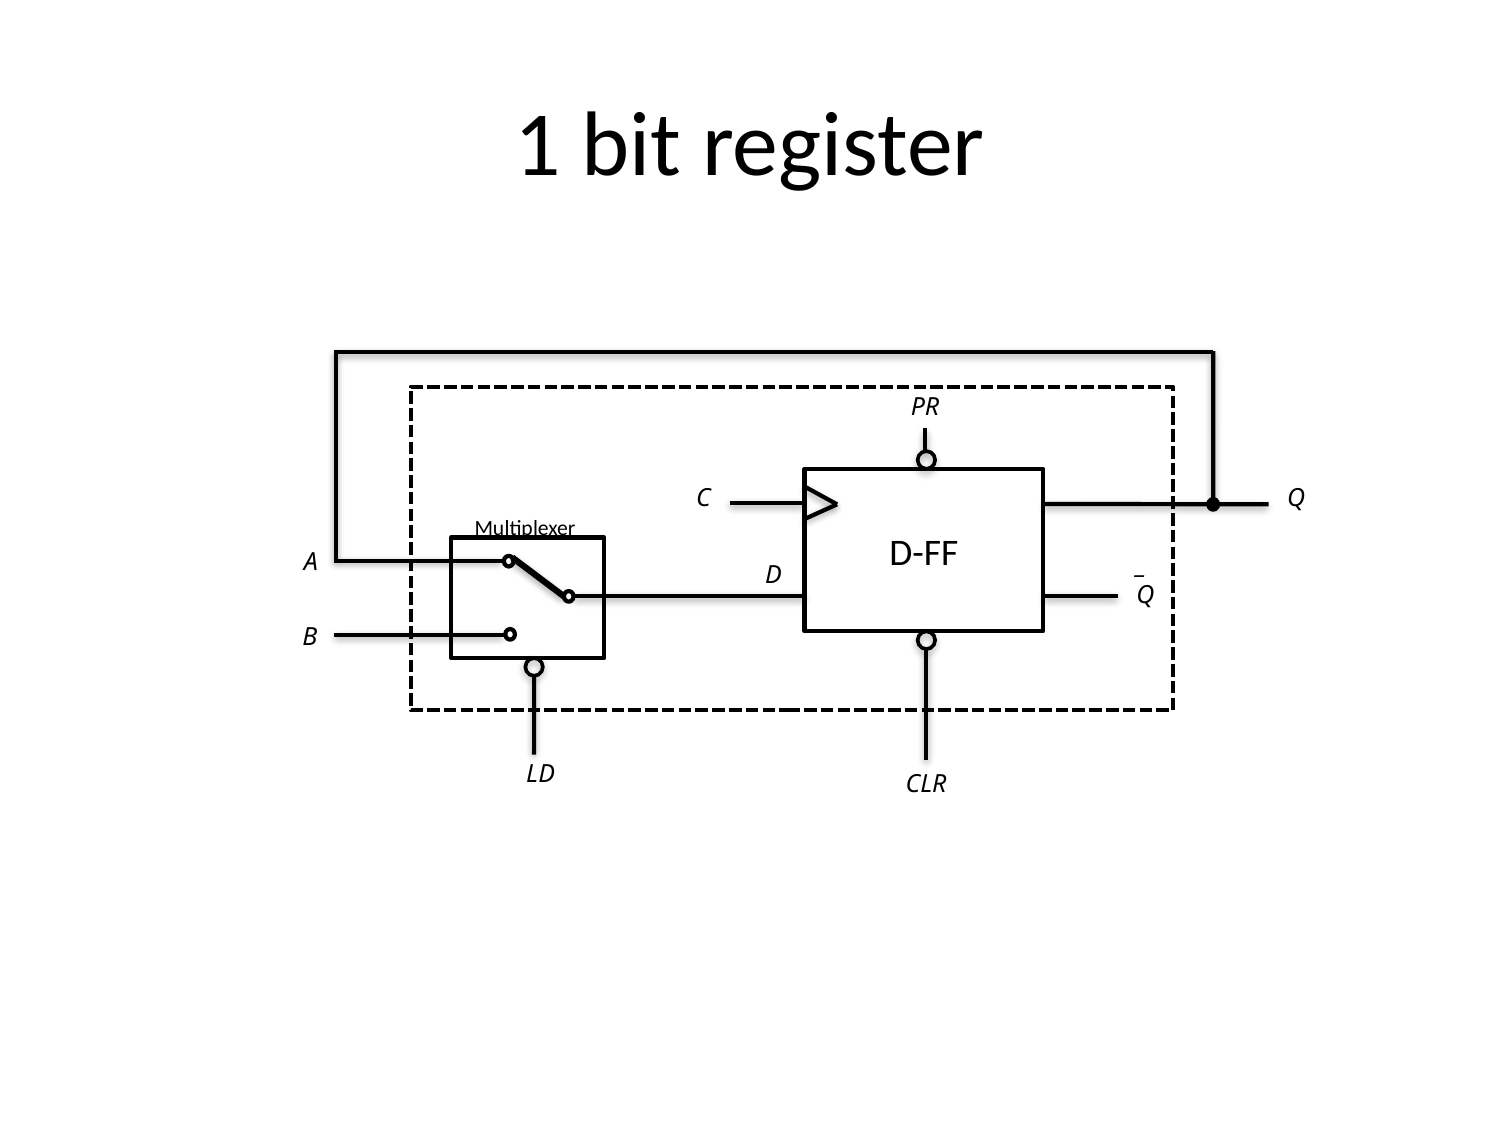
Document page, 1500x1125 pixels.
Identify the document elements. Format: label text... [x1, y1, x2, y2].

text_box B [287, 612, 333, 658]
text_box Q [1272, 474, 1321, 520]
text_box A [288, 537, 333, 583]
text_box [409, 385, 1175, 712]
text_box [804, 504, 838, 520]
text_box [511, 557, 565, 597]
text_box Multiplexer [459, 481, 591, 548]
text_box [804, 486, 838, 503]
text_box LD [511, 749, 571, 795]
text_box [524, 657, 544, 677]
title 1 bit register [75, 45, 1425, 233]
text_box CLR [890, 760, 962, 805]
